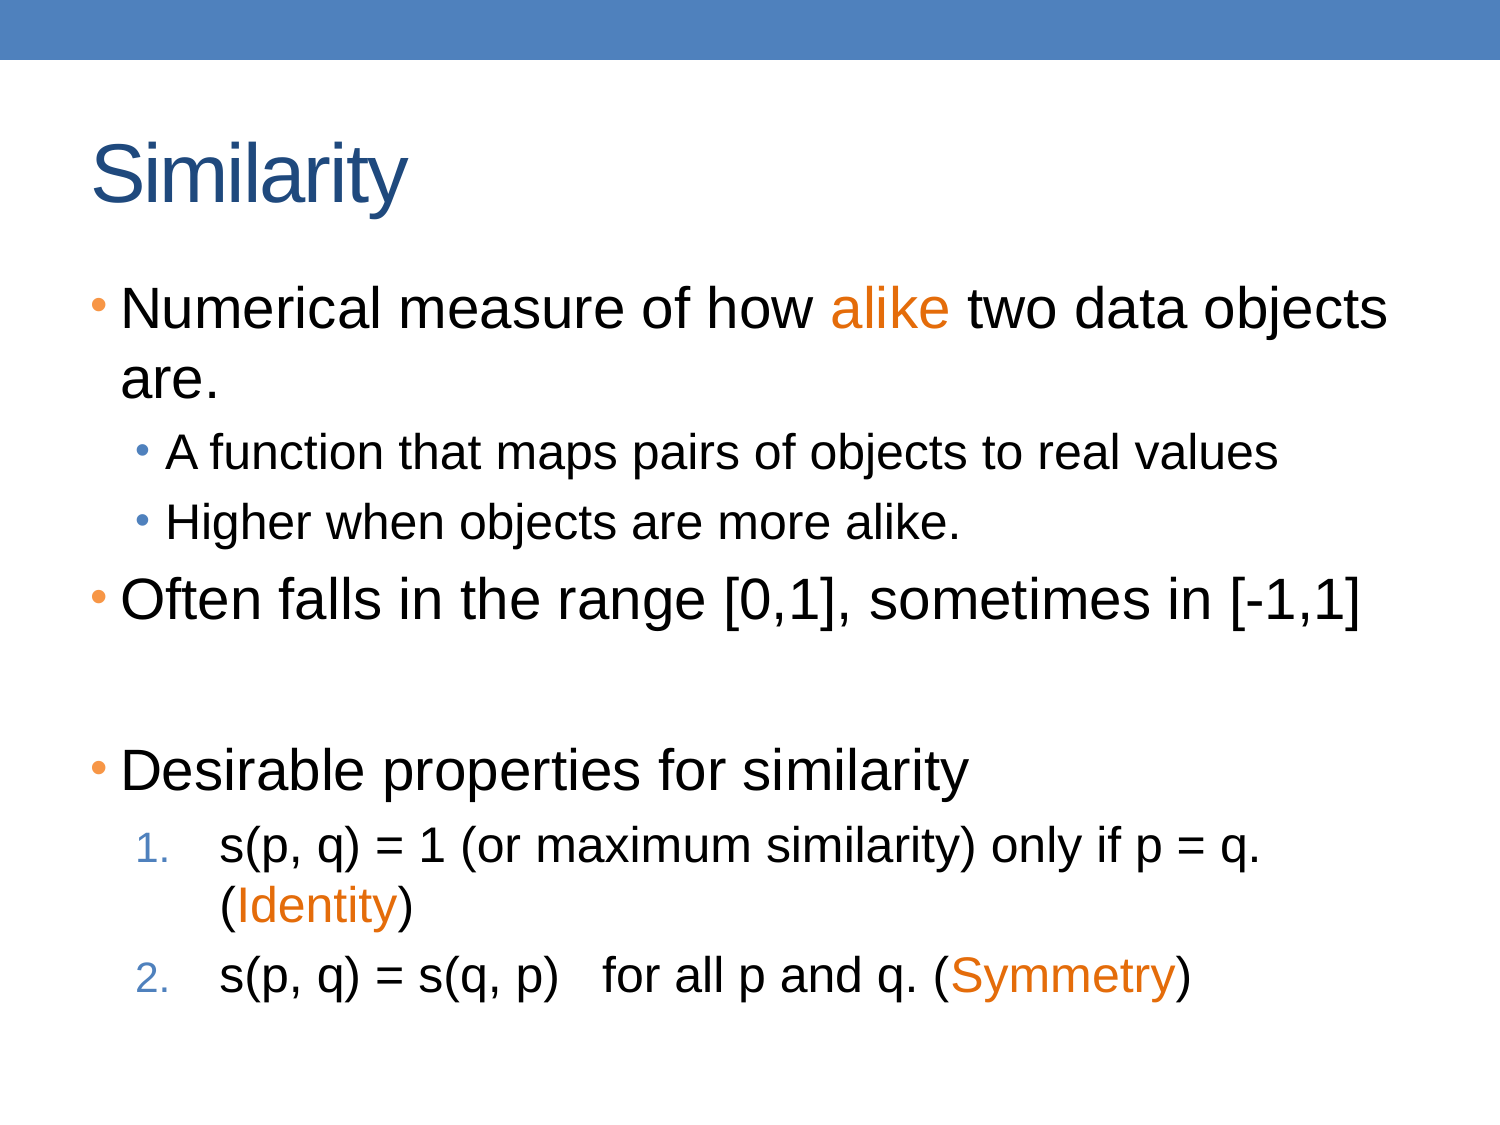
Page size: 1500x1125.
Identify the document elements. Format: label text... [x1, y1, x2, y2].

title Similarity [75, 87, 1425, 250]
list Numerical measure of how alike two data objects are. A function that maps pairs of objects to real values Higher when objects are more alike. Often falls in the range [0,1], sometimes in [-1,1] Desirable properties for similarity s(p, q) = 1 (or maximum similarity) only if p = q. (Identity) s(p, q) = s(q, p) for all p and q. (Symmetry) [75, 262, 1425, 1063]
